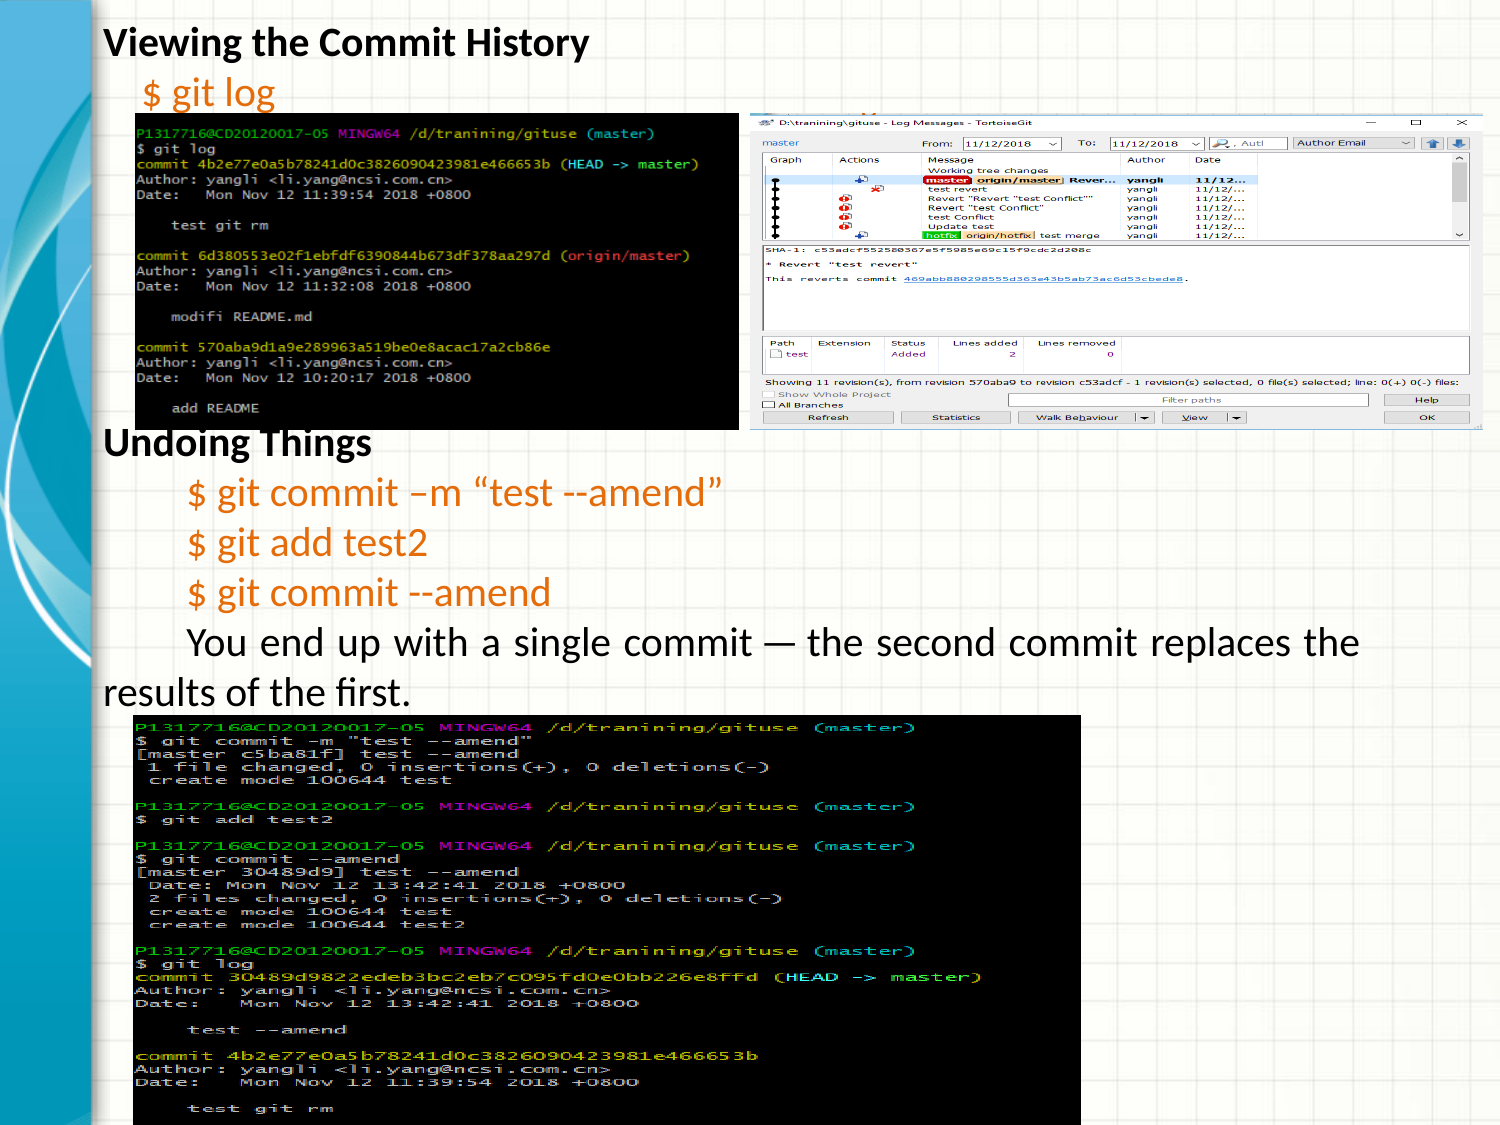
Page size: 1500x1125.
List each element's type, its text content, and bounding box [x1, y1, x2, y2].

text_box Viewing the Commit History $ git log Undoing Things $ git commit –m “test --amend” $ git add test2 $ git commit --amend You end up with a single commit — the second commit replaces the results of the first. [88, 7, 1376, 723]
picture [0, 0, 1500, 1125]
